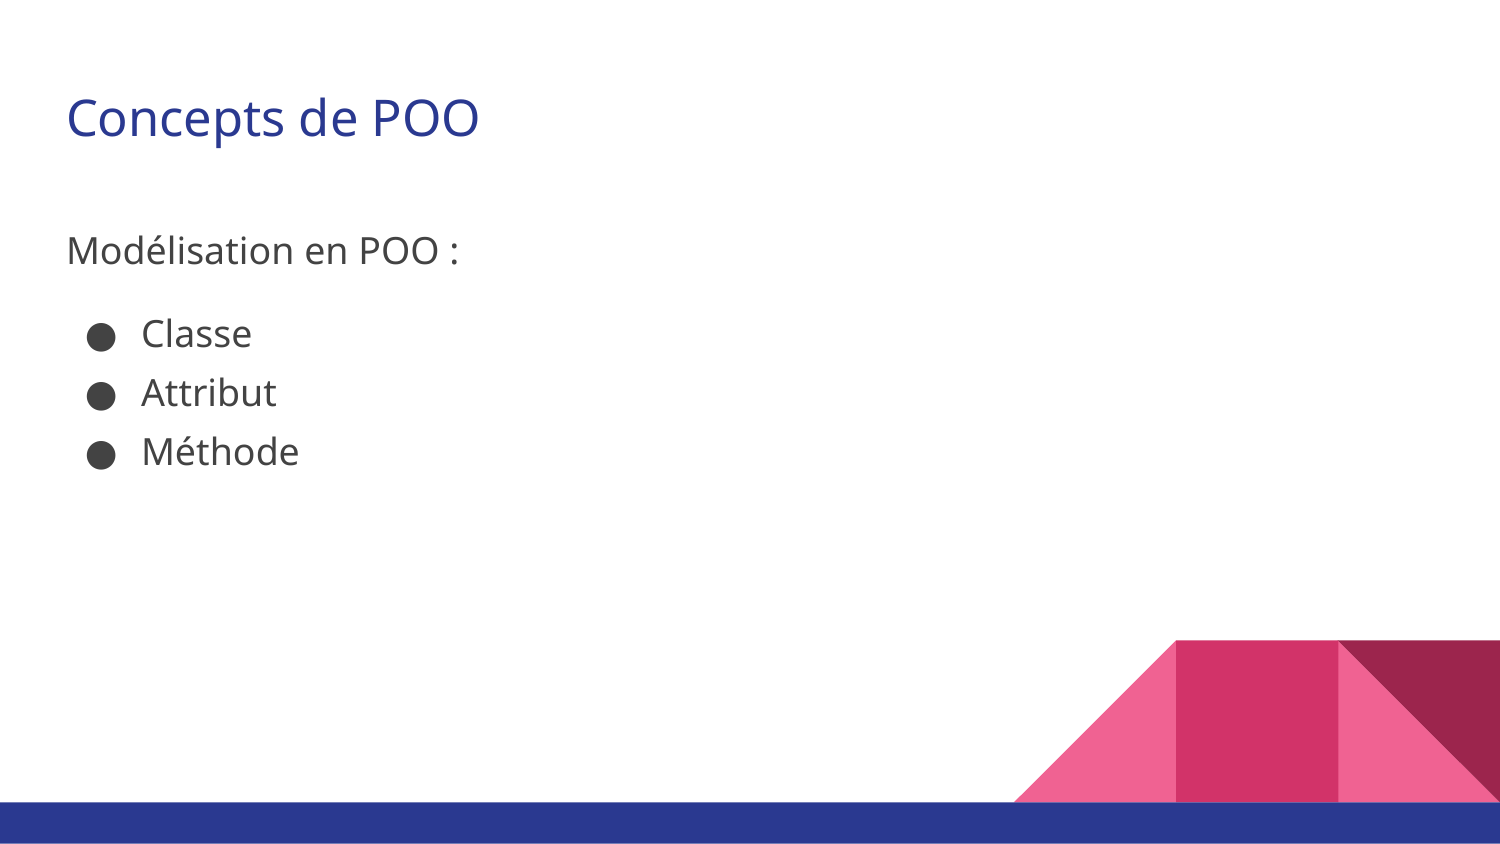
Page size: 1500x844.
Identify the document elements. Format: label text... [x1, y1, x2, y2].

list Modélisation en POO : Classe Attribut Méthode [51, 201, 1449, 750]
title Concepts de POO [51, 67, 1449, 167]
